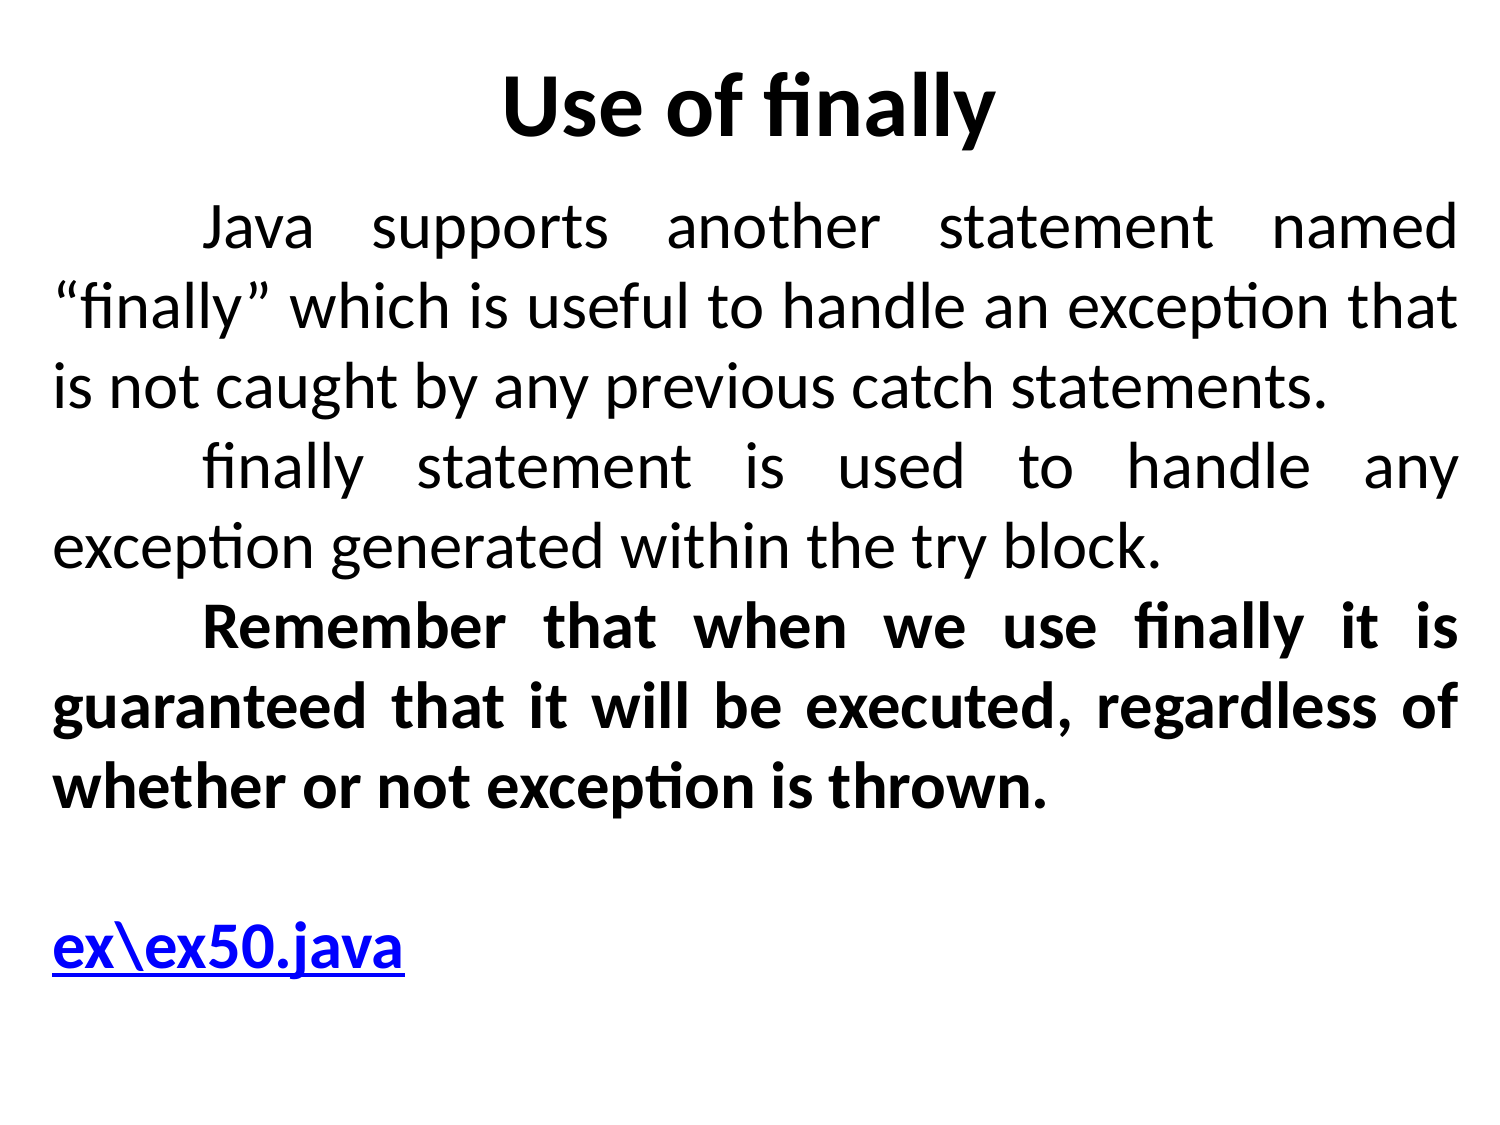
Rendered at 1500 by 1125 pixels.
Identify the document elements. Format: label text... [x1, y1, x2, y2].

title Use of finally [0, 24, 1500, 175]
text_box Java supports another statement named “finally” which is useful to handle an exception that is not caught by any previous catch statements. finally statement is used to handle any exception generated within the try block. Remember that when we use finally it is guaranteed that it will be executed, regardless of whether or not exception is thrown. ex\ex50.java [37, 174, 1475, 990]
